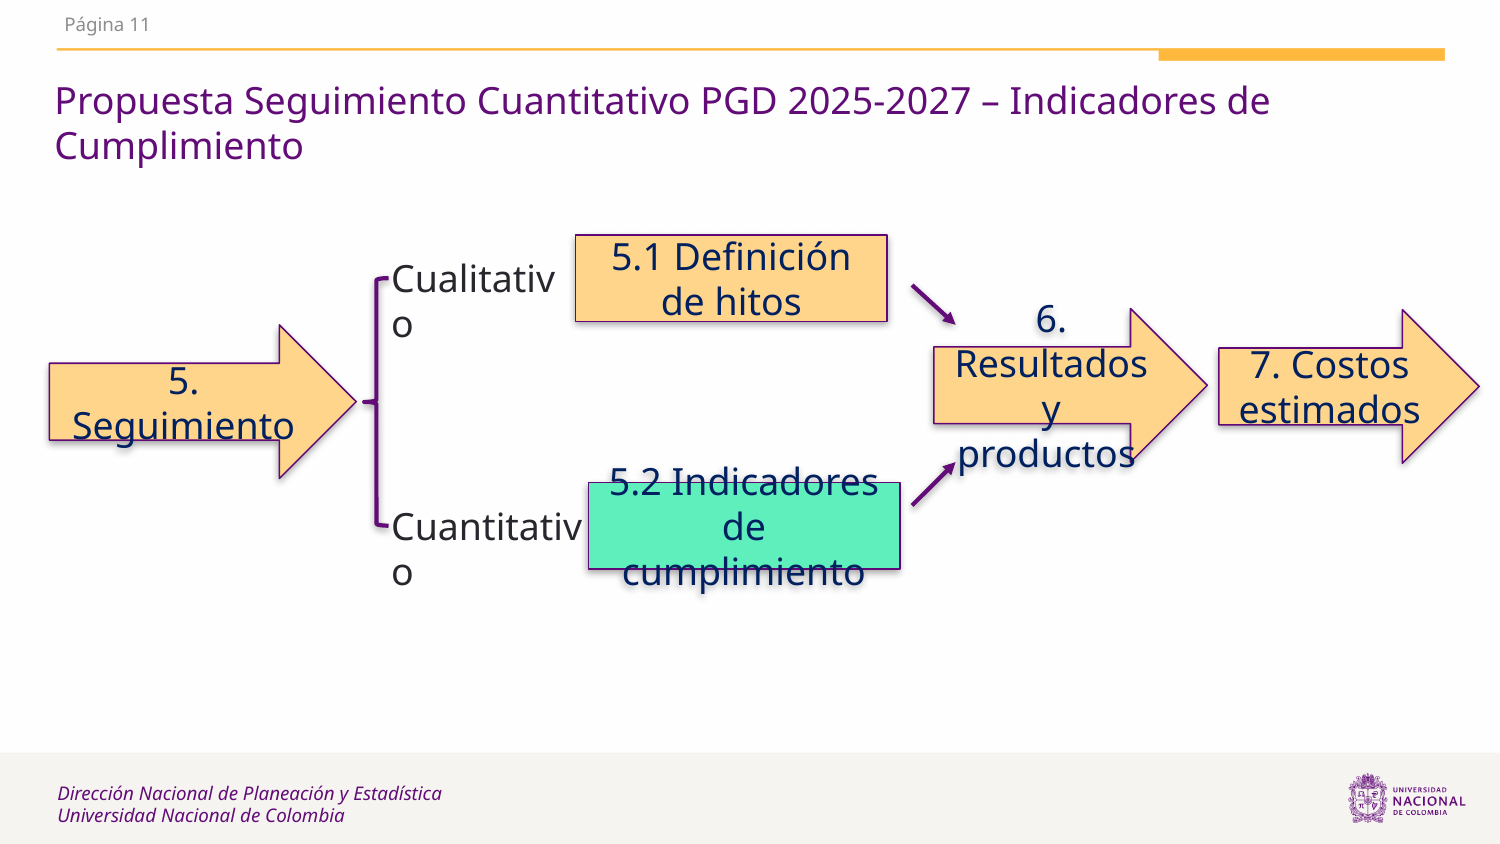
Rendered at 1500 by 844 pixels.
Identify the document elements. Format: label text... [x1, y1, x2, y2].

text_box 5.1 Definición de hitos [575, 234, 888, 322]
slide_number Página 11 [49, 2, 400, 48]
title Propuesta Seguimiento Cuantitativo PGD 2025-2027 – Indicadores de Cumplimiento [39, 65, 1488, 180]
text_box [911, 461, 956, 506]
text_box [911, 284, 956, 326]
text_box 7. Costos estimados [1218, 308, 1480, 464]
text_box Cualitativo [376, 247, 576, 353]
text_box 5. Seguimiento [48, 324, 357, 480]
text_box 6. Resultados y productos [933, 307, 1208, 463]
picture [0, 0, 1500, 844]
text_box Dirección Nacional de Planeación y Estadística Universidad Nacional de Colombia [42, 774, 554, 835]
text_box 5.2 Indicadores de cumplimiento [588, 482, 901, 570]
text_box Cuantitativo [376, 495, 618, 600]
text_box [362, 277, 389, 526]
